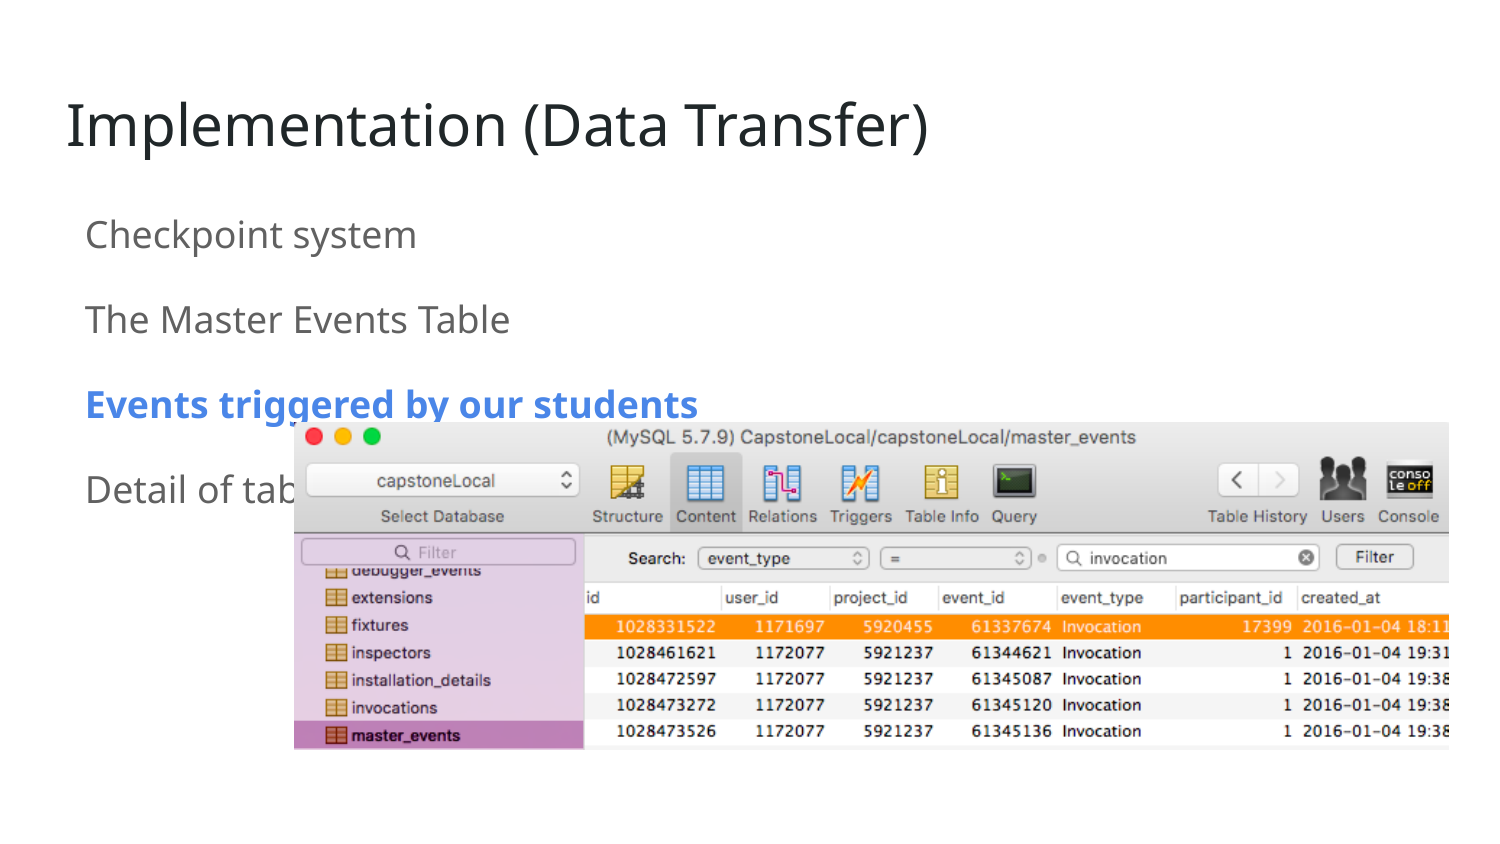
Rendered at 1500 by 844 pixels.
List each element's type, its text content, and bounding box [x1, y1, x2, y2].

title Implementation (Data Transfer) [51, 72, 1449, 167]
list Checkpoint system The Master Events Table Events triggered by our students Detail of tables [51, 189, 747, 750]
picture [293, 422, 1450, 750]
